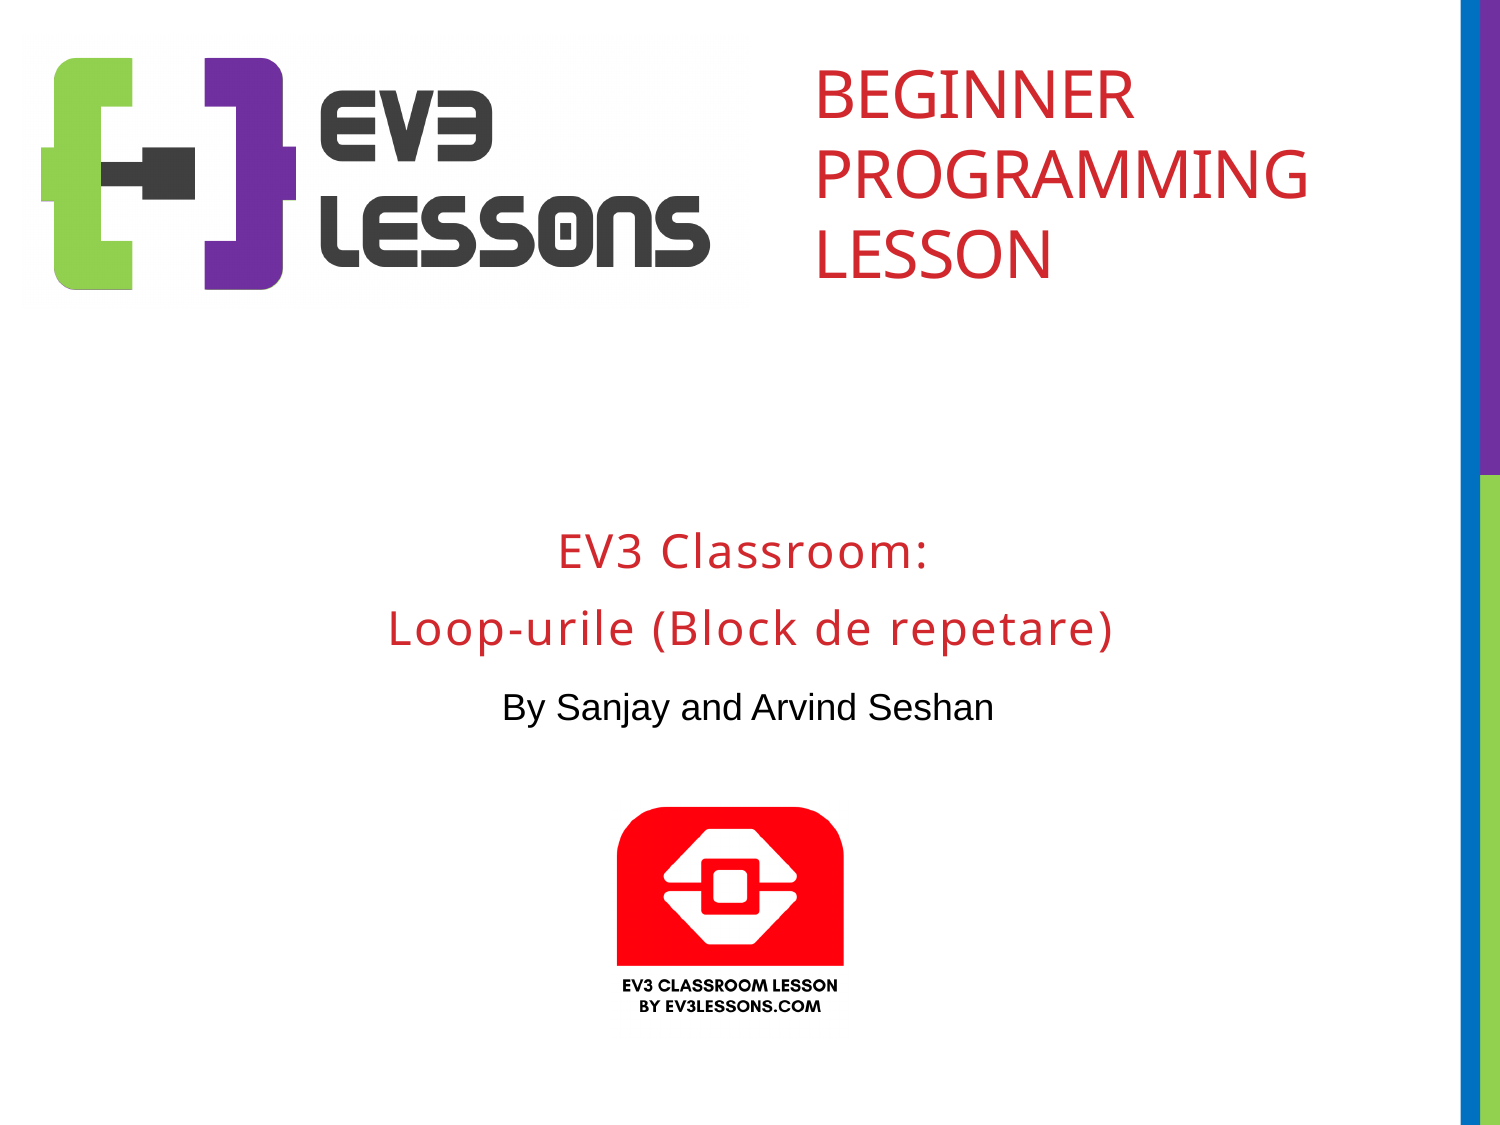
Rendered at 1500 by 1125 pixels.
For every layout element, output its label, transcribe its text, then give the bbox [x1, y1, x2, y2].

picture [20, 33, 751, 310]
subtitle EV3 Classroom: Loop-urile (Block de repetare) [187, 513, 1313, 664]
picture [611, 800, 850, 1039]
text_box BEGINNER PROGRAMMING LESSON [798, 44, 1438, 307]
